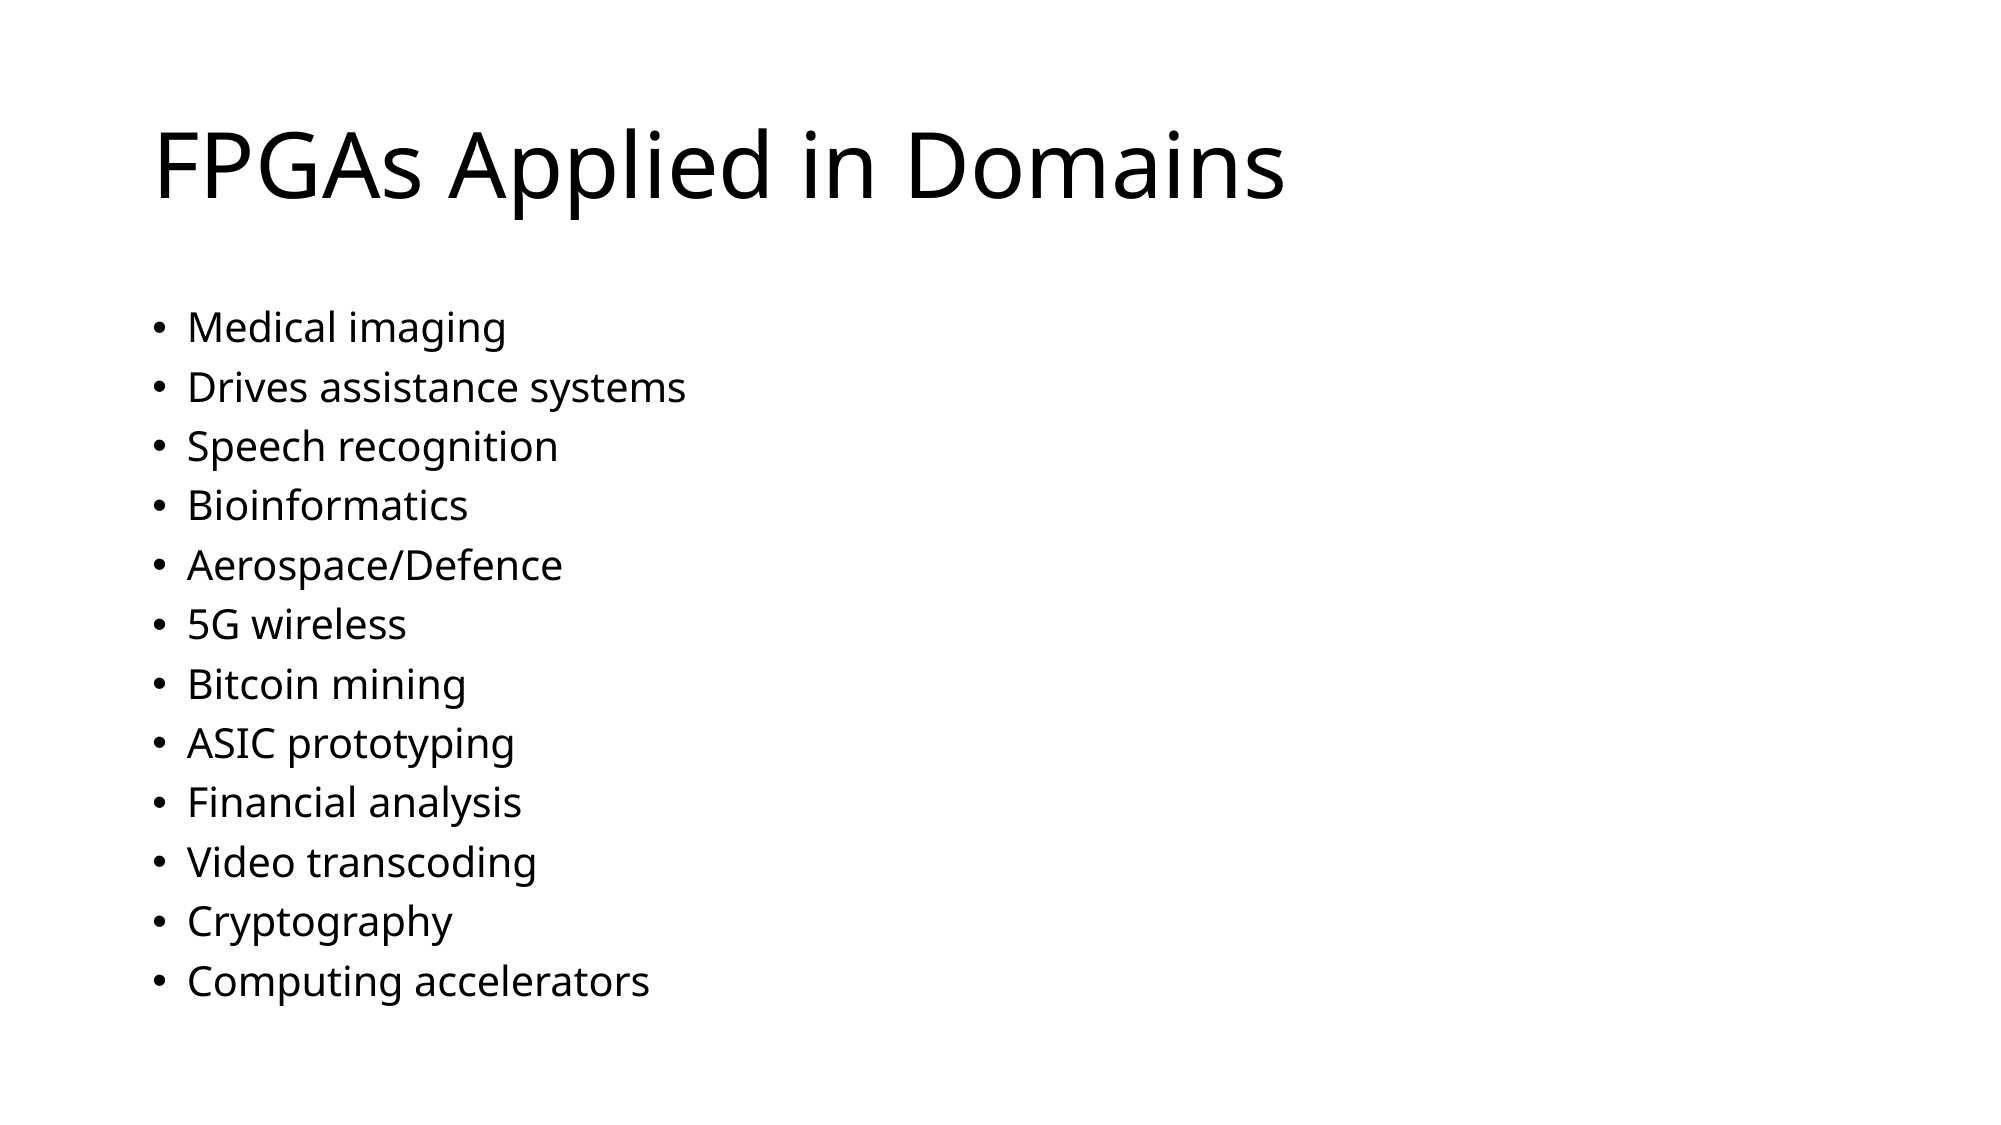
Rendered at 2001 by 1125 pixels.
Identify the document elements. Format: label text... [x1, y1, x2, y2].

list Medical imaging Drives assistance systems Speech recognition Bioinformatics Aerospace/Defence 5G wireless Bitcoin mining ASIC prototyping Financial analysis Video transcoding Cryptography Computing accelerators [137, 299, 1863, 1014]
title FPGAs Applied in Domains [137, 59, 1863, 278]
